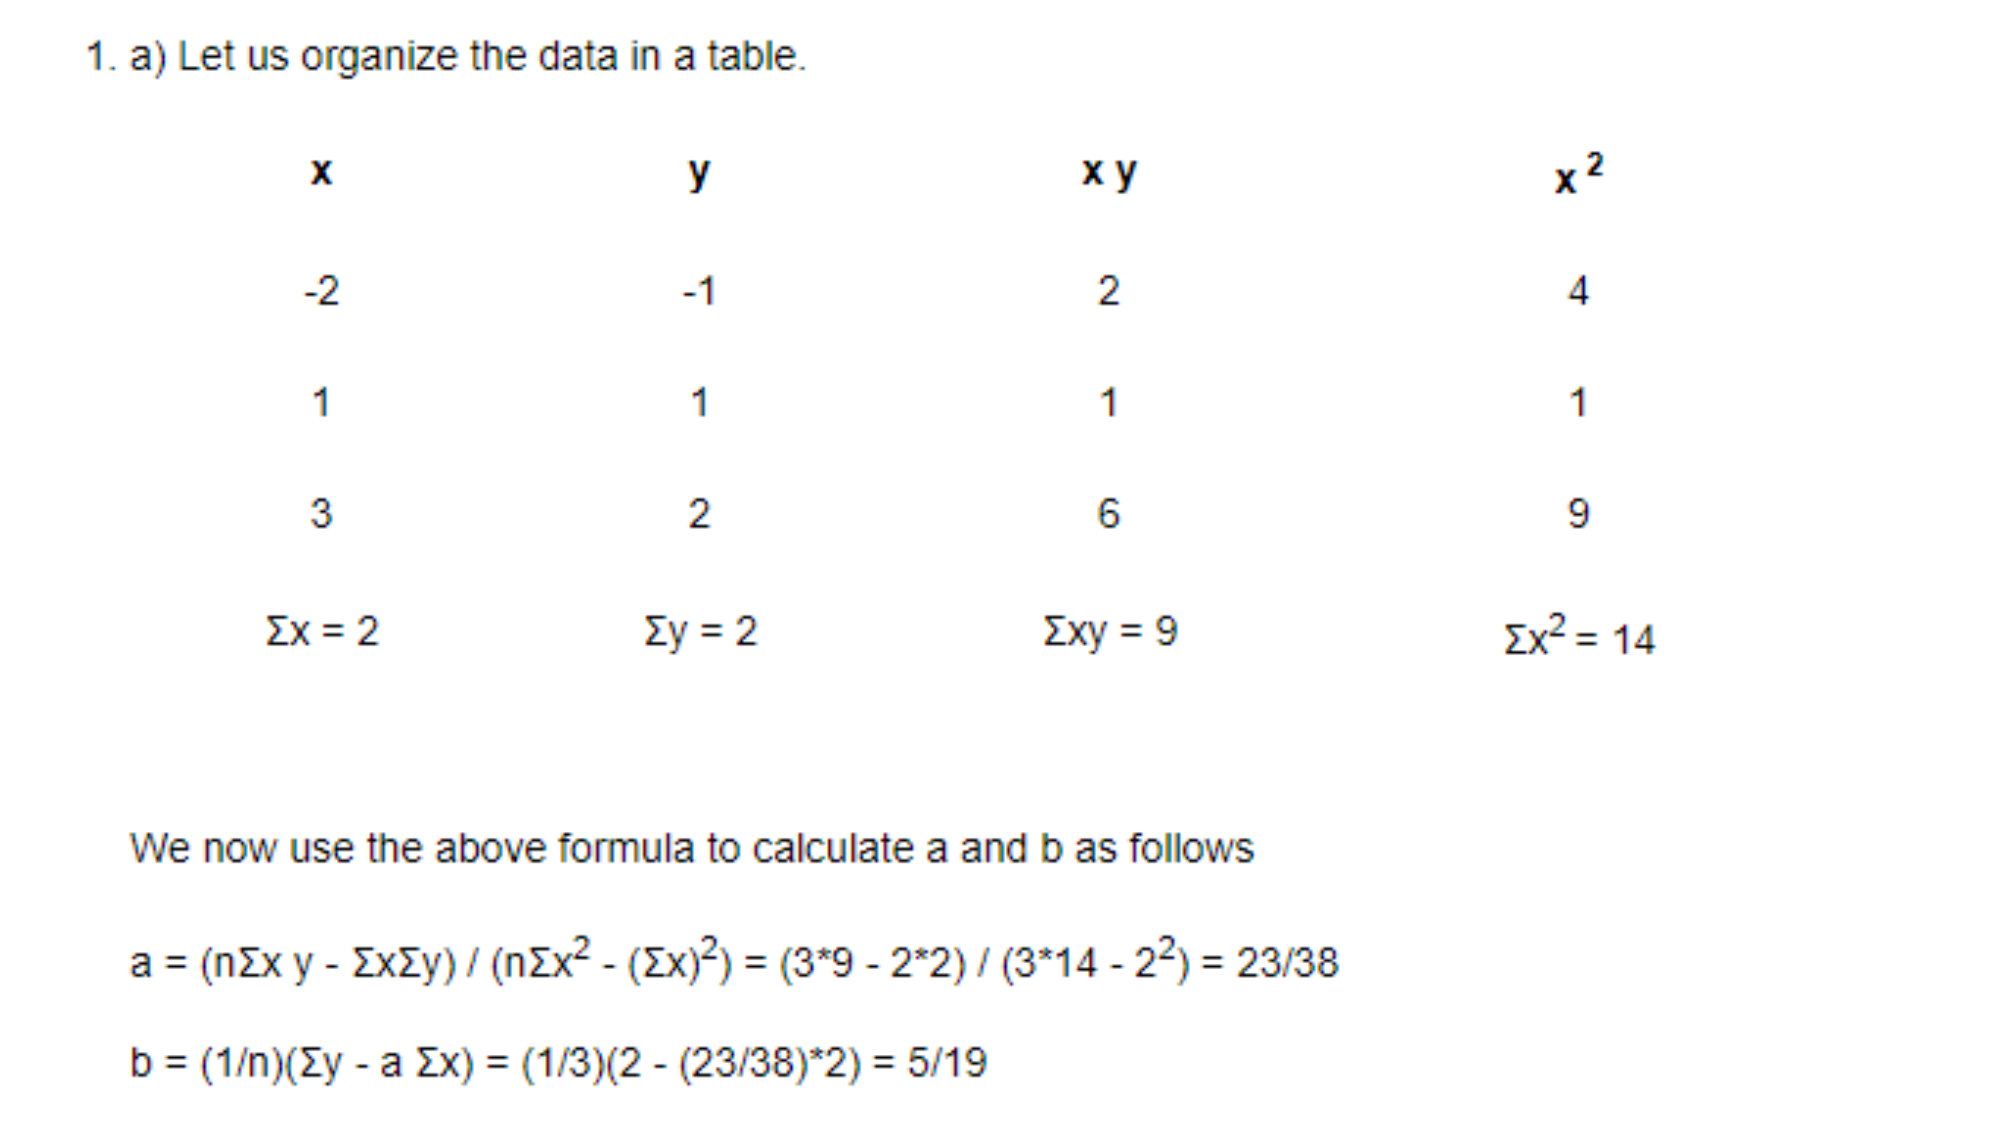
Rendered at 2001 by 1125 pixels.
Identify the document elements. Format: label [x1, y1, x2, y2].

picture [22, 18, 1812, 1101]
